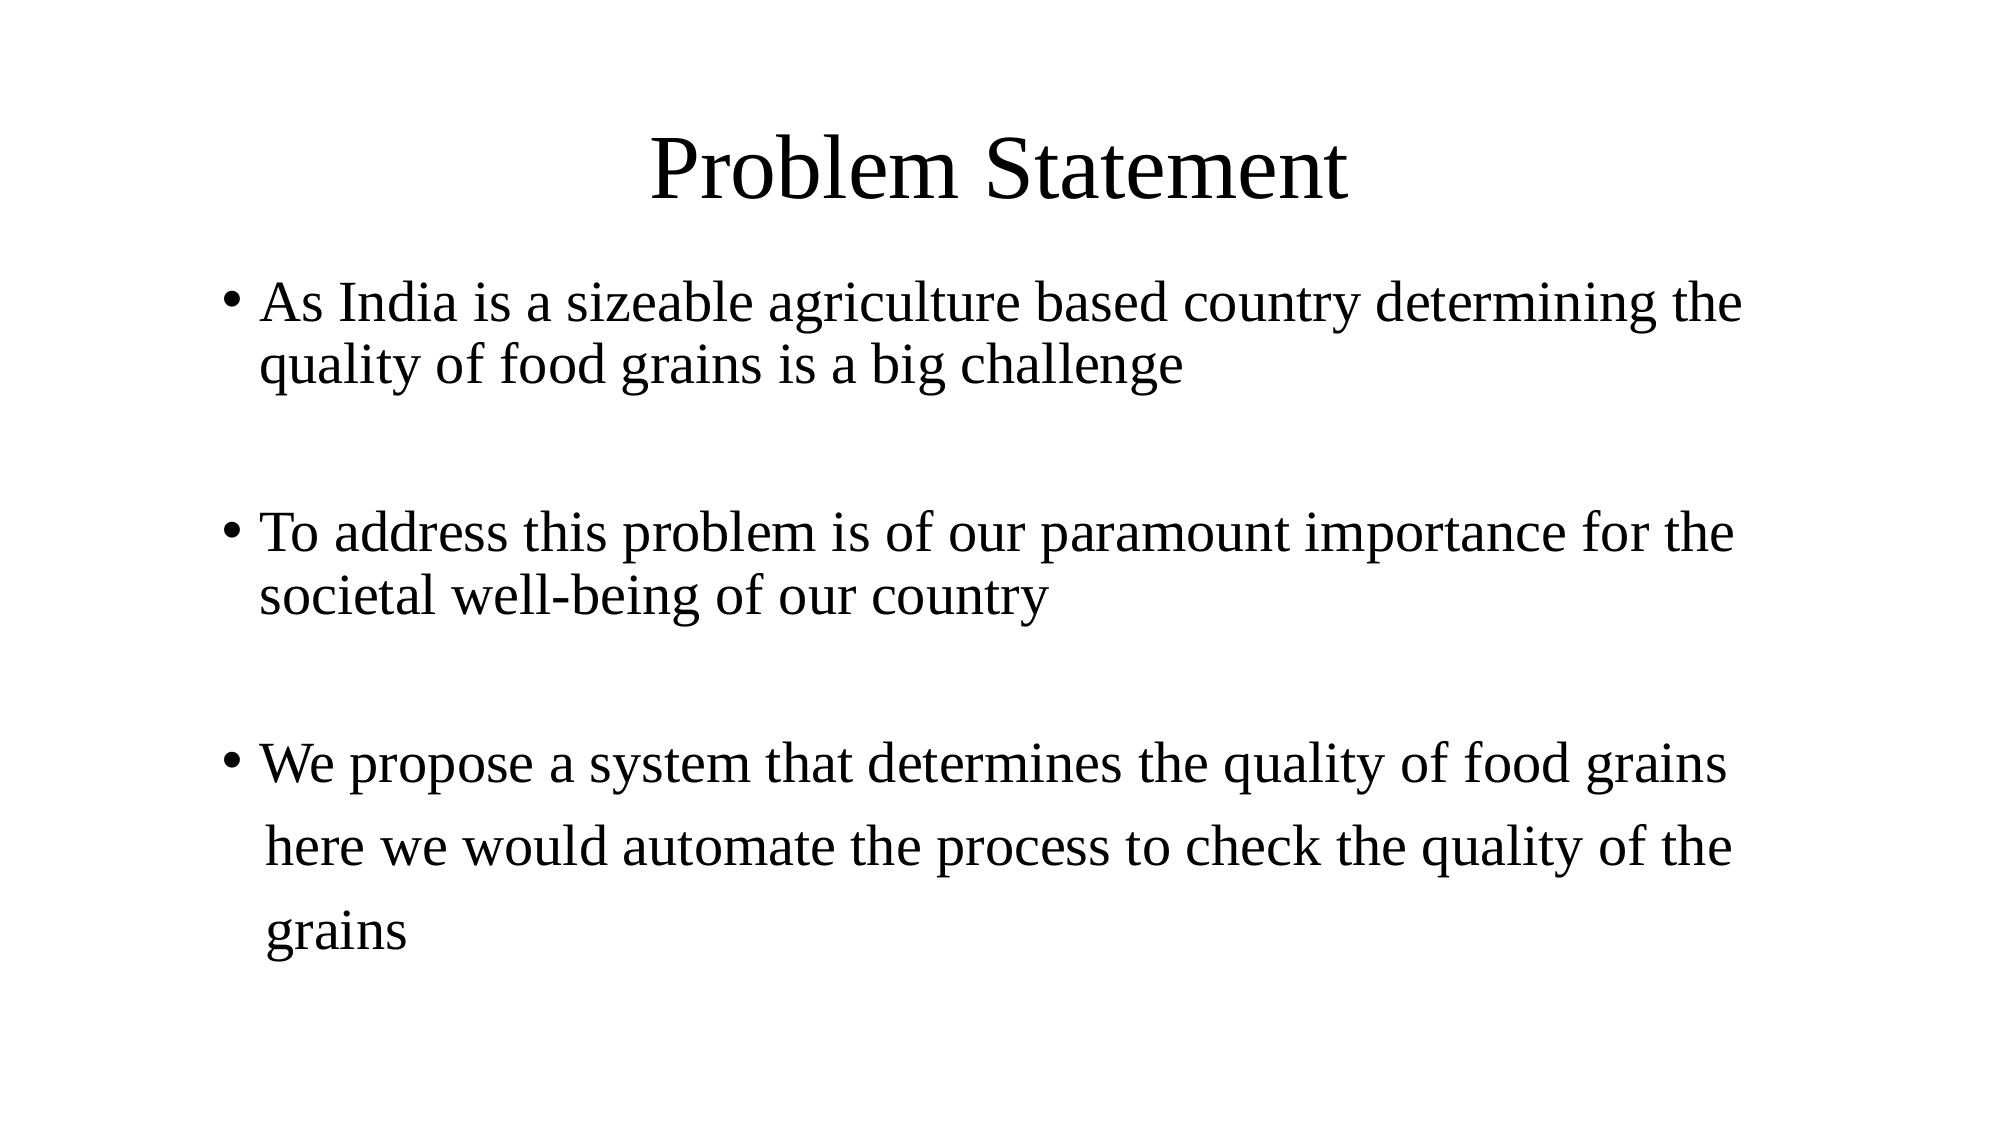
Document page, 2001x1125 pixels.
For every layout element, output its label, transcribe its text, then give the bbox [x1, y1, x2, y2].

list As India is a sizeable agriculture based country determining the quality of food grains is a big challenge To address this problem is of our paramount importance for the societal well-being of our country We propose a system that determines the quality of food grains here we would automate the process to check the quality of the grains [206, 263, 1793, 1014]
title Problem Statement [137, 59, 1863, 278]
